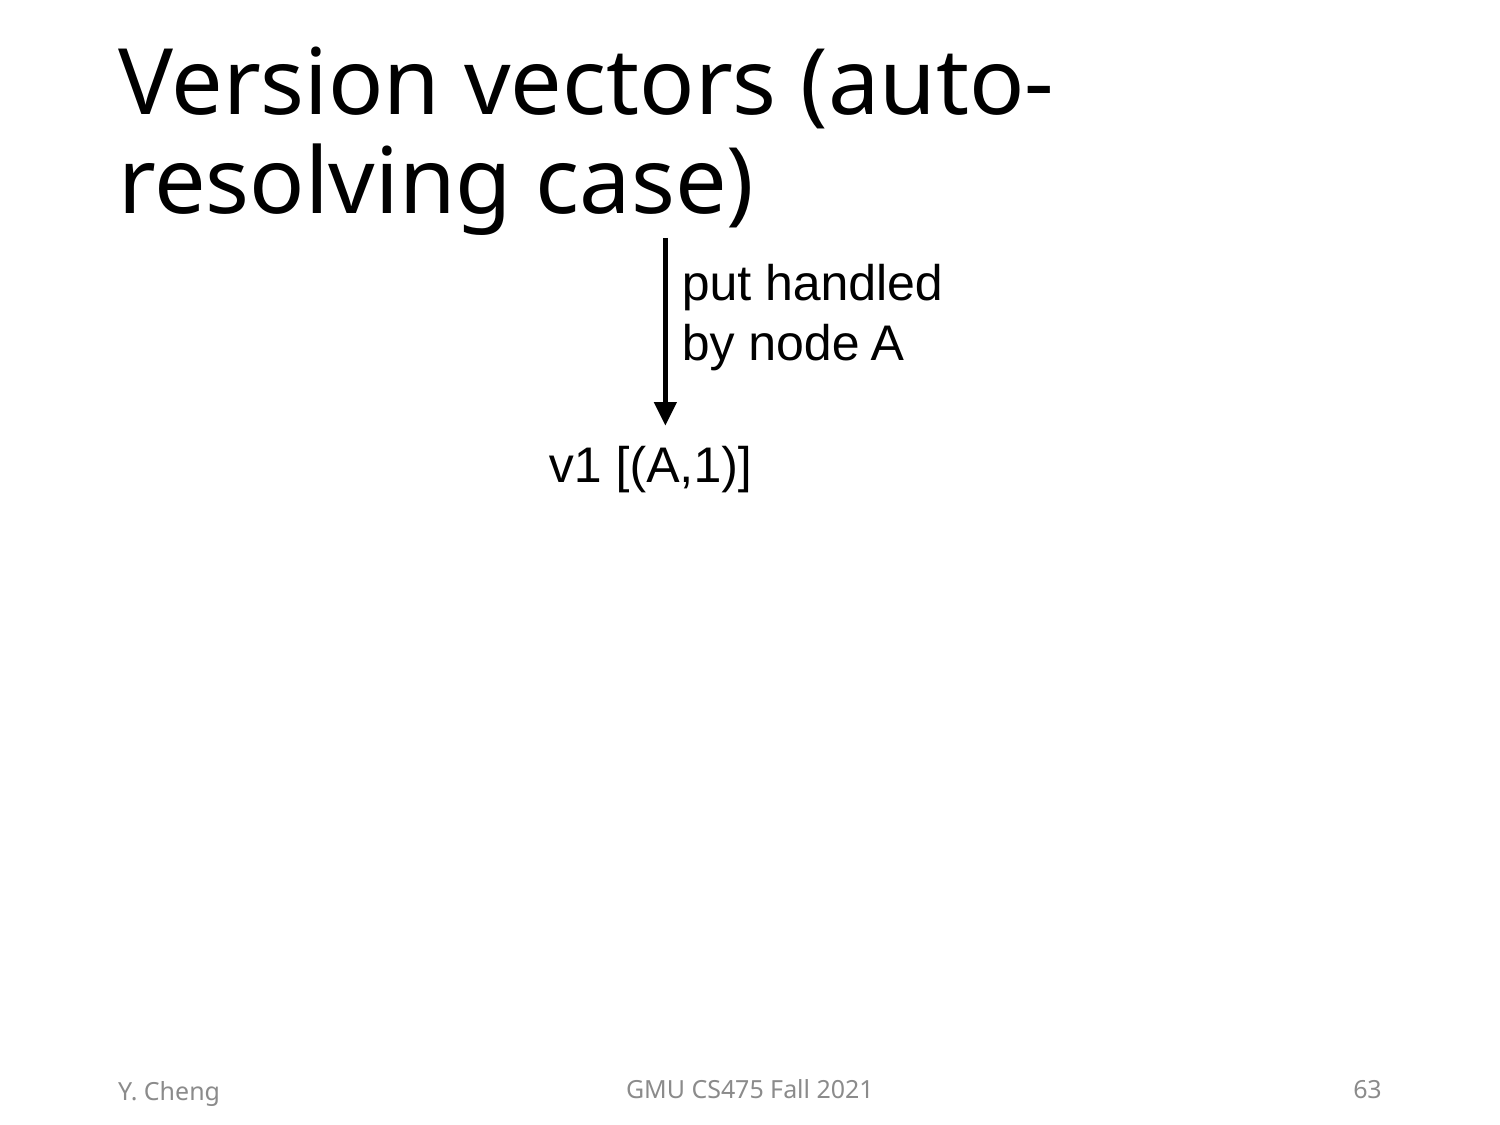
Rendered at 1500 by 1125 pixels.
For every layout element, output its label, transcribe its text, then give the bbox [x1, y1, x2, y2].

footer GMU CS475 Fall 2021 [496, 1060, 1004, 1121]
slide_number Y. Cheng [103, 1060, 441, 1121]
slide_number 63 [1059, 1060, 1397, 1121]
title Version vectors (auto-resolving case) [103, 25, 1397, 243]
text_box put handled by node A [667, 242, 965, 378]
text_box v1 [(A,1)] [534, 425, 797, 501]
